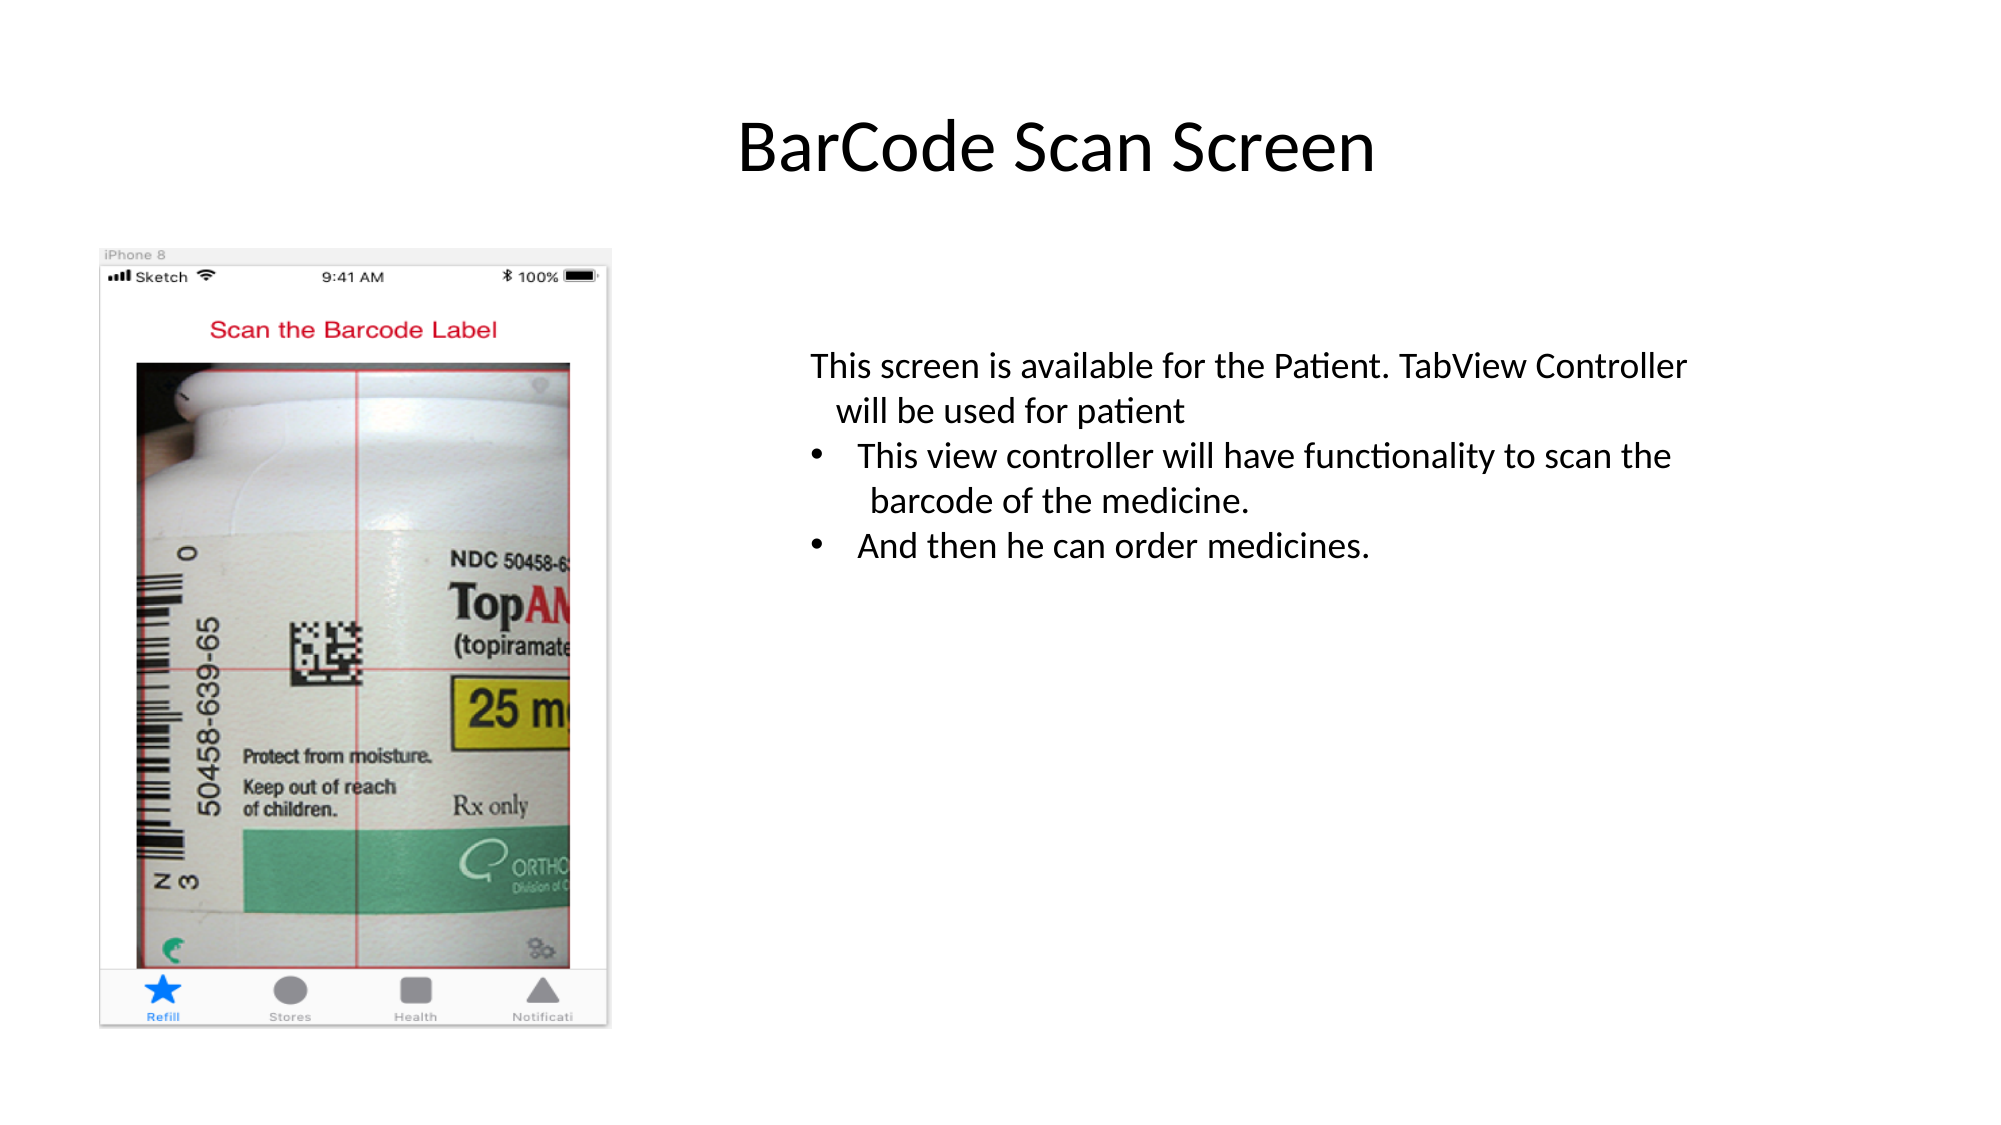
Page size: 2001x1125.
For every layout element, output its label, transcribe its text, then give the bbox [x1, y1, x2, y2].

text_box BarCode Scan Screen [723, 88, 1393, 194]
picture [99, 248, 612, 1029]
text_box This screen is available for the Patient. TabView Controller will be used for patient This view controller will have functionality to scan the barcode of the medicine. And then he can order medicines. [795, 333, 1713, 573]
